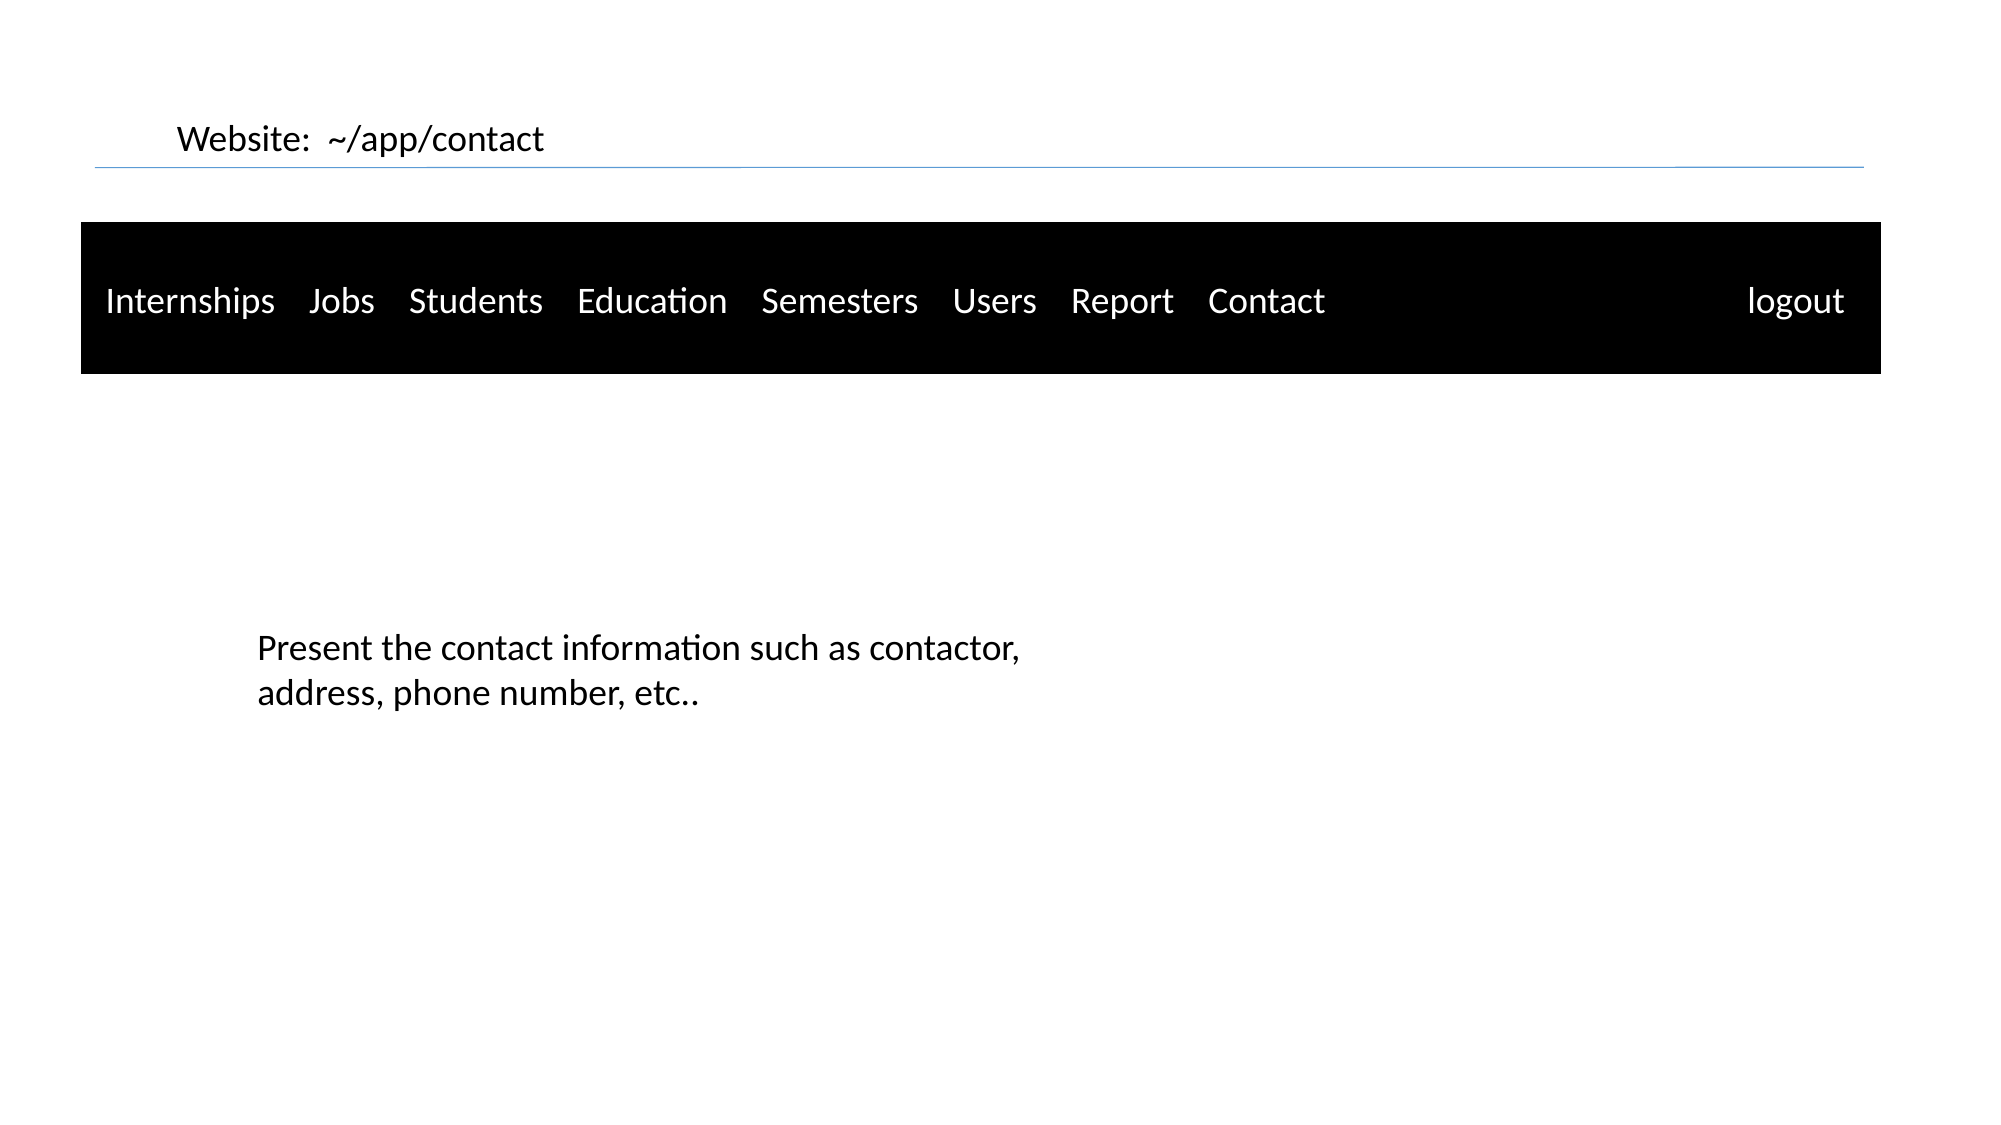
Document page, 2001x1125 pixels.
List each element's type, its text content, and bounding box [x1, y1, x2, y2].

text_box Internships Jobs Students Education Semesters Users Report Contact logout [81, 222, 1881, 374]
text_box Present the contact information such as contactor, address, phone number, etc.. [242, 615, 1108, 721]
text_box Website: ~/app/contact [162, 106, 560, 167]
